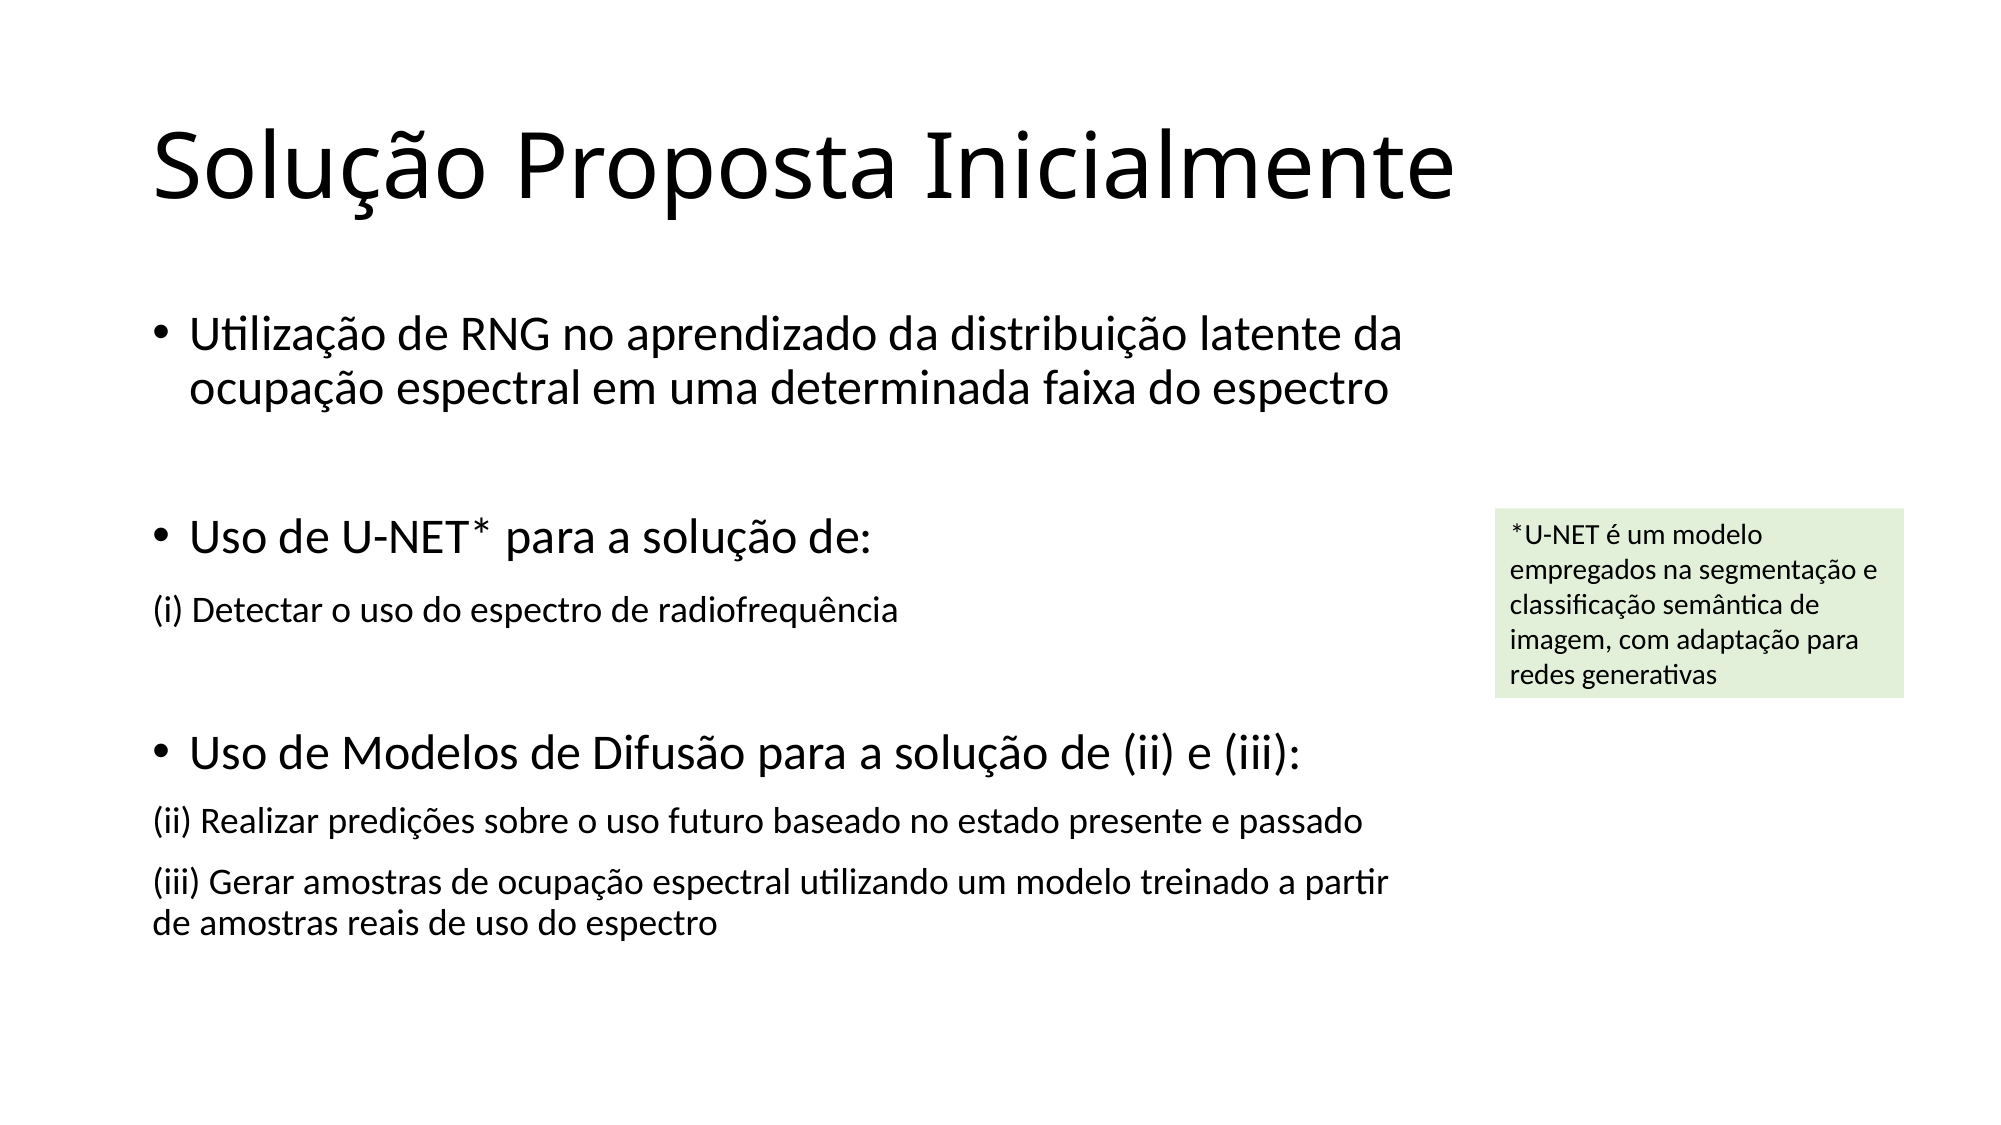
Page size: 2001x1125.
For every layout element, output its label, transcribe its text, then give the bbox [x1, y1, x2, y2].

text_box *U-NET é um modelo empregados na segmentação e classificação semântica de imagem, com adaptação para redes generativas [1495, 508, 1904, 698]
title Solução Proposta Inicialmente [137, 59, 1863, 278]
list Utilização de RNG no aprendizado da distribuição latente da ocupação espectral em uma determinada faixa do espectro Uso de U-NET* para a solução de: (i) Detectar o uso do espectro de radiofrequência Uso de Modelos de Difusão para a solução de (ii) e (iii): (ii) Realizar predições sobre o uso futuro baseado no estado presente e passado (iii) Gerar amostras de ocupação espectral utilizando um modelo treinado a partir de amostras reais de uso do espectro [137, 299, 1423, 1014]
